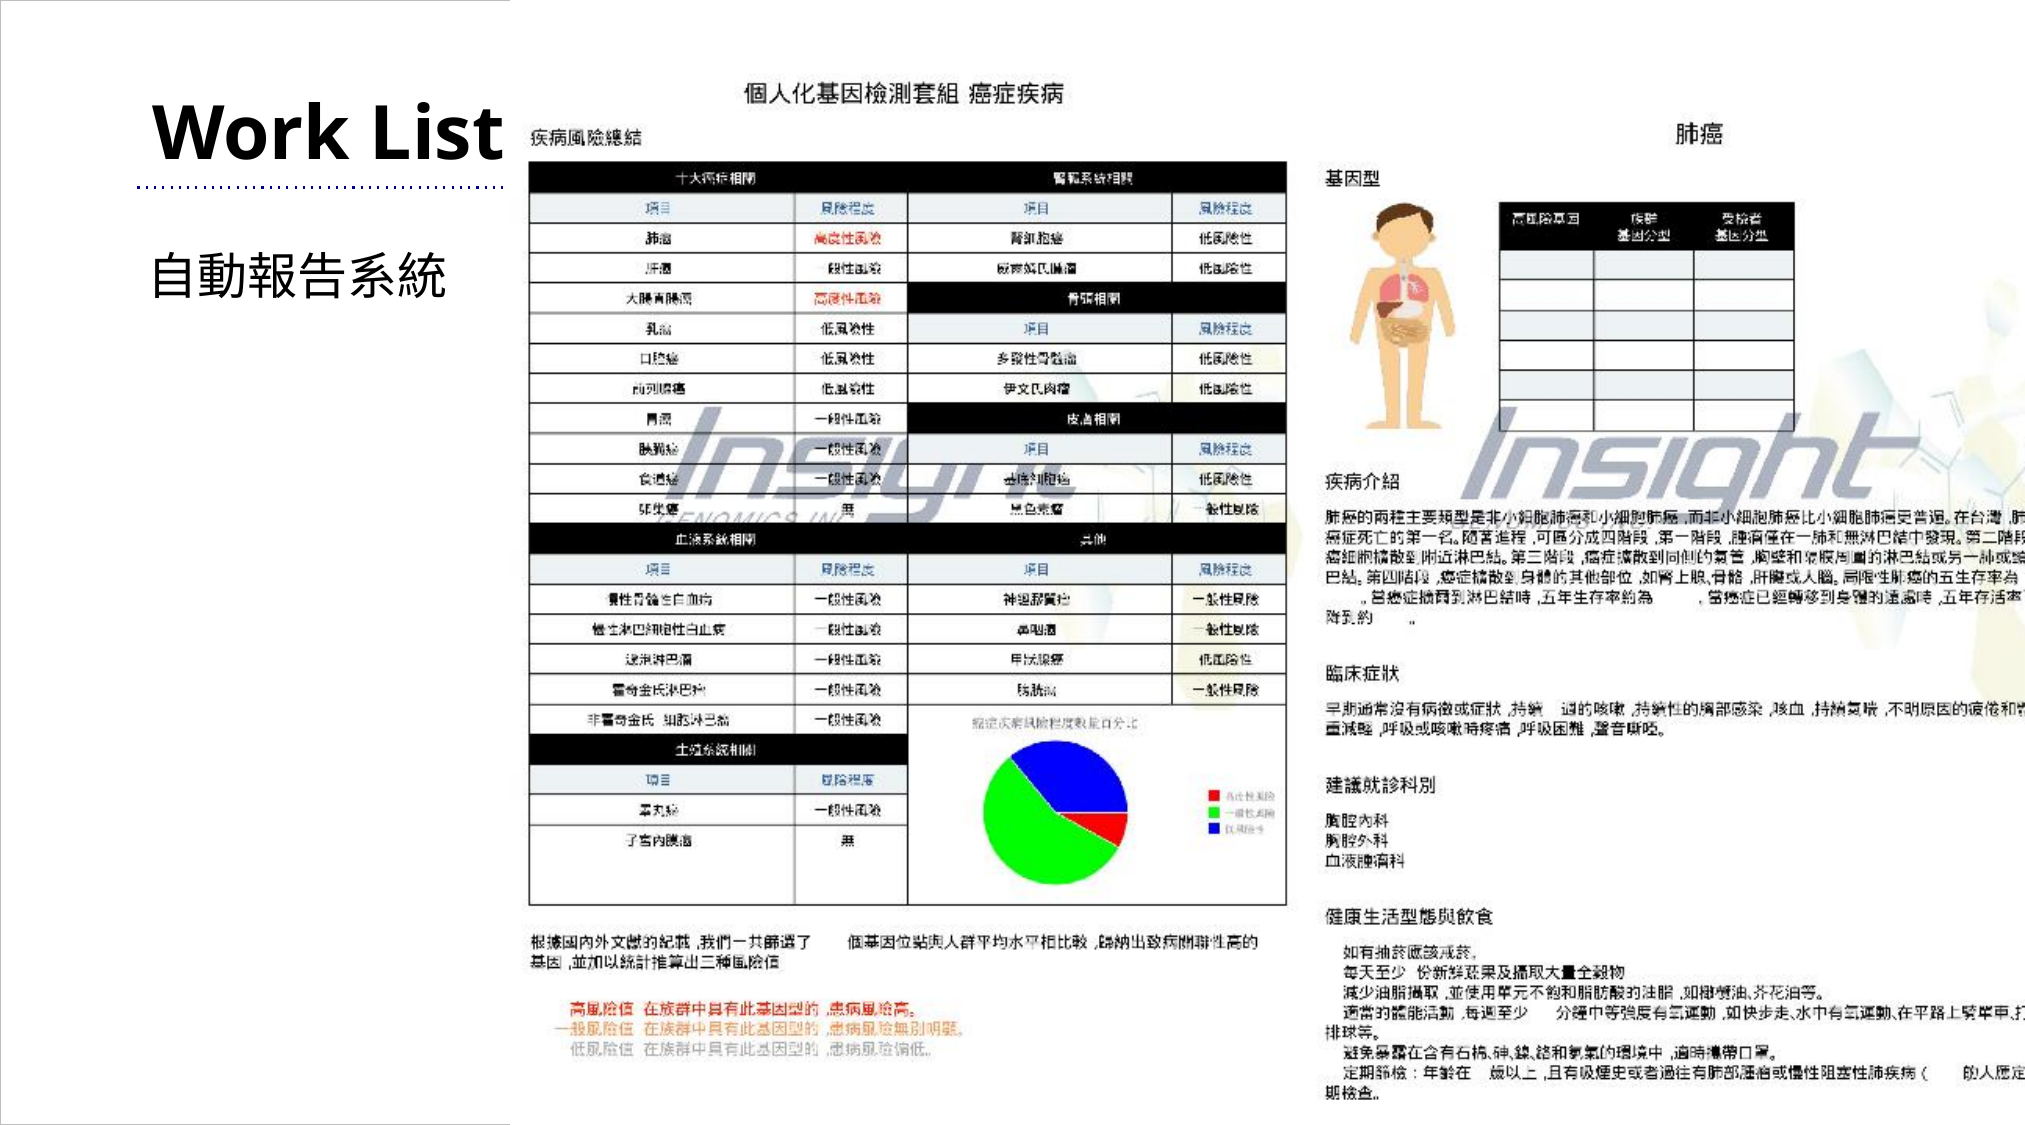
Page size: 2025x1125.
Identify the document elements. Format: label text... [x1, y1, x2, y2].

title Work List [137, 77, 504, 237]
list 自動報告系統 [132, 237, 504, 980]
picture [509, 0, 2025, 1125]
